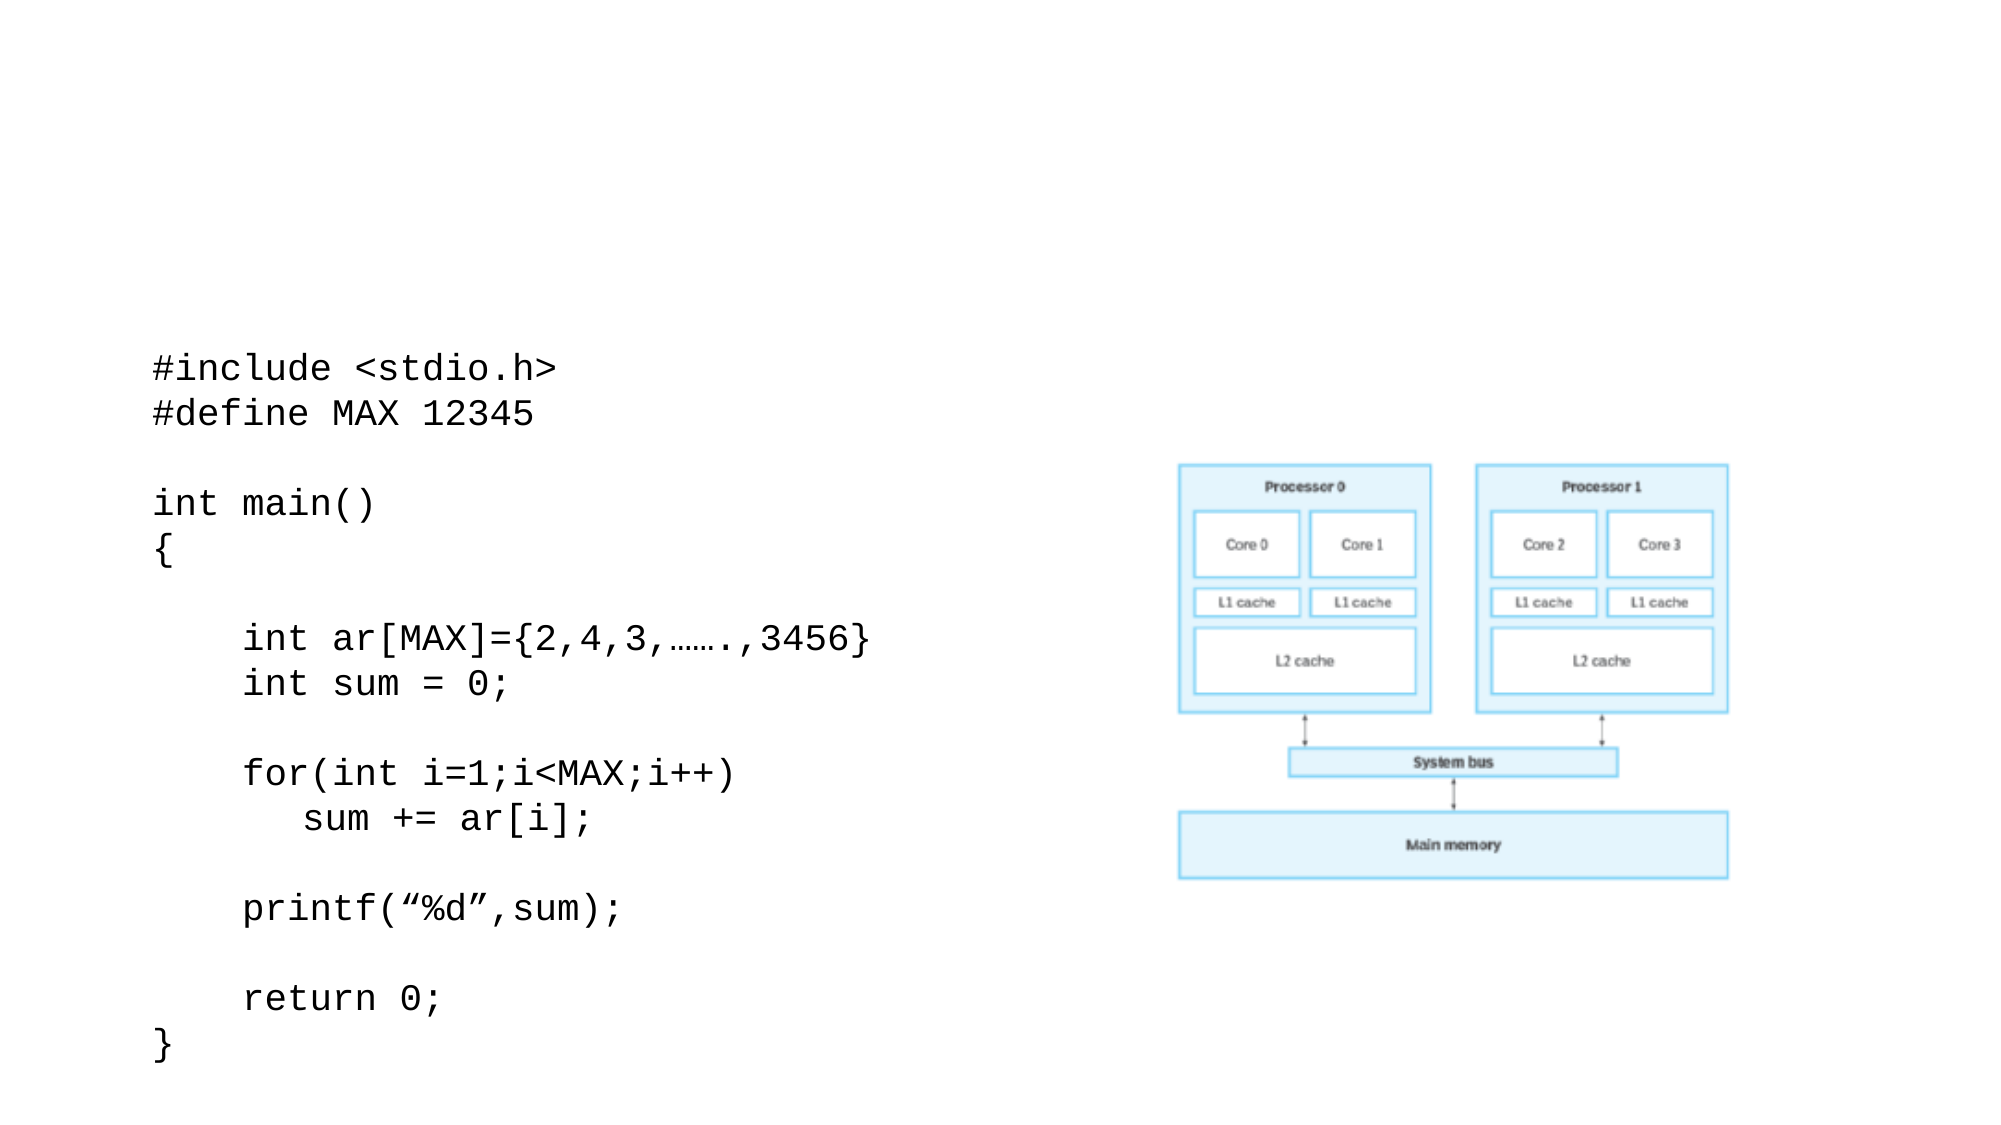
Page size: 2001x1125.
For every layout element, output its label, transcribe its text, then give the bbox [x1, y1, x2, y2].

text_box #include <stdio.h> #define MAX 12345 int main() { int ar[MAX]={2,4,3,…….,3456} int sum = 0; for(int i=1;i<MAX;i++) sum += ar[i]; printf(“%d”,sum); return 0; } [137, 335, 1863, 1070]
picture [1139, 428, 1813, 934]
